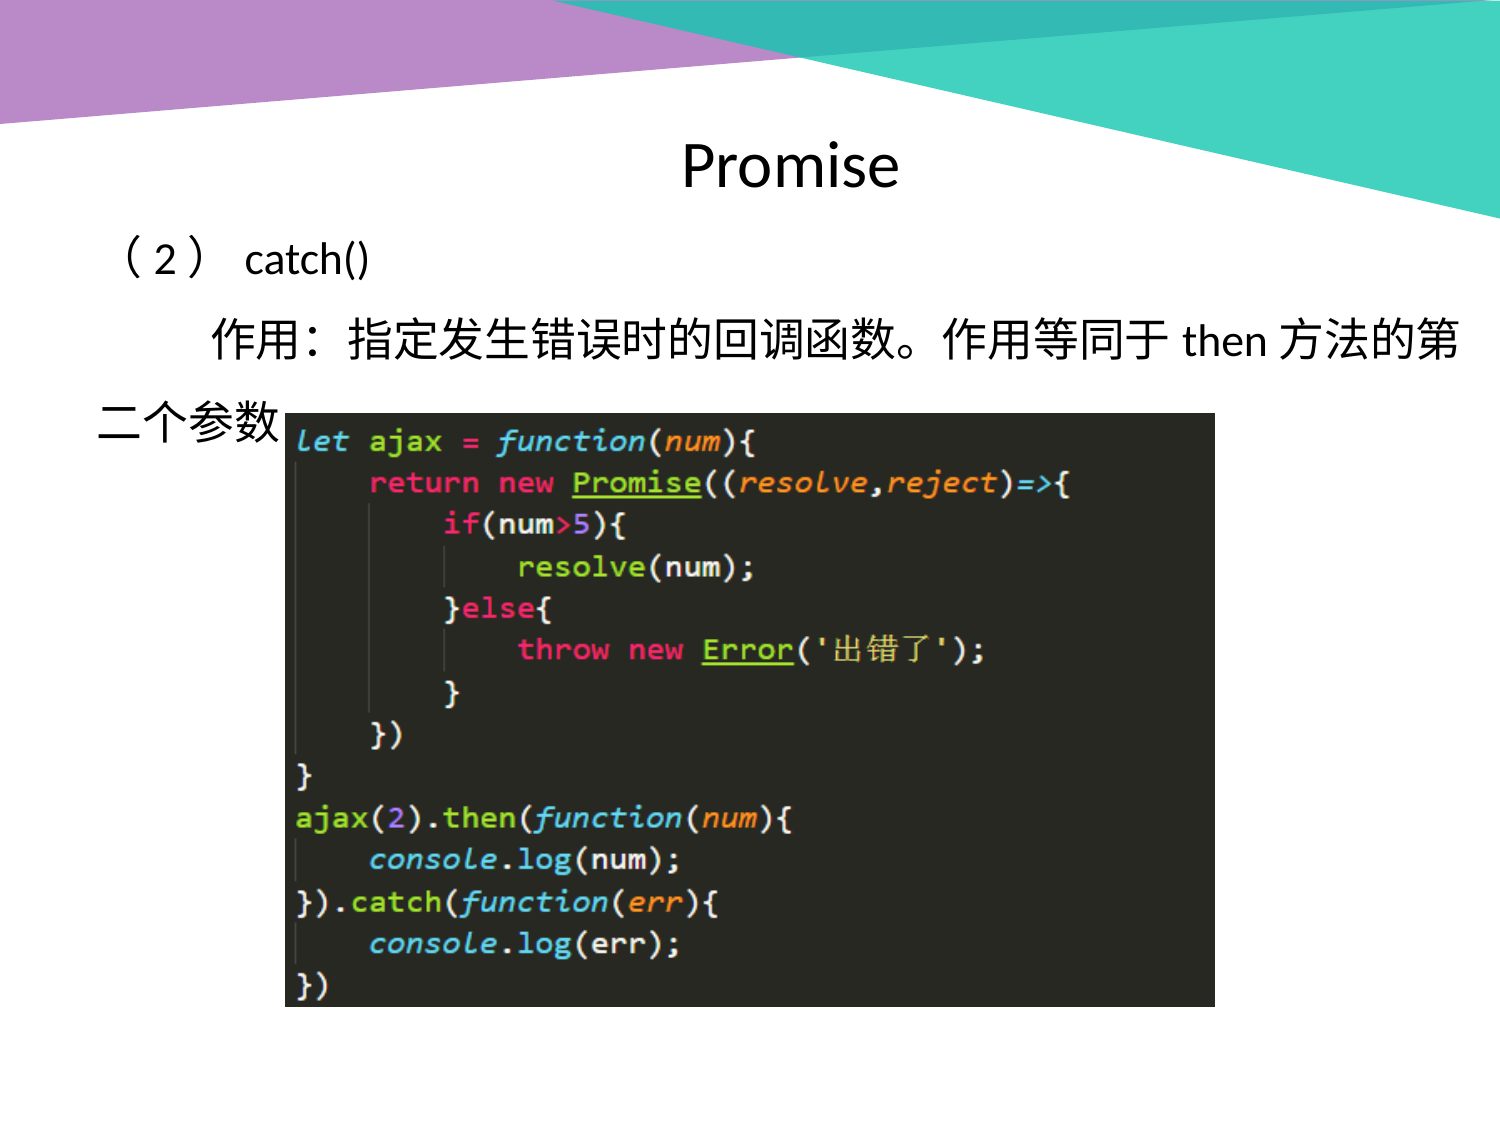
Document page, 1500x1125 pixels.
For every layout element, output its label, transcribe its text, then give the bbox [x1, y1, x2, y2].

text_box Promise （2）catch() 作用：指定发生错误时的回调函数。作用等同于then方法的第二个参数 [82, 73, 1500, 1125]
picture [284, 413, 1215, 1008]
